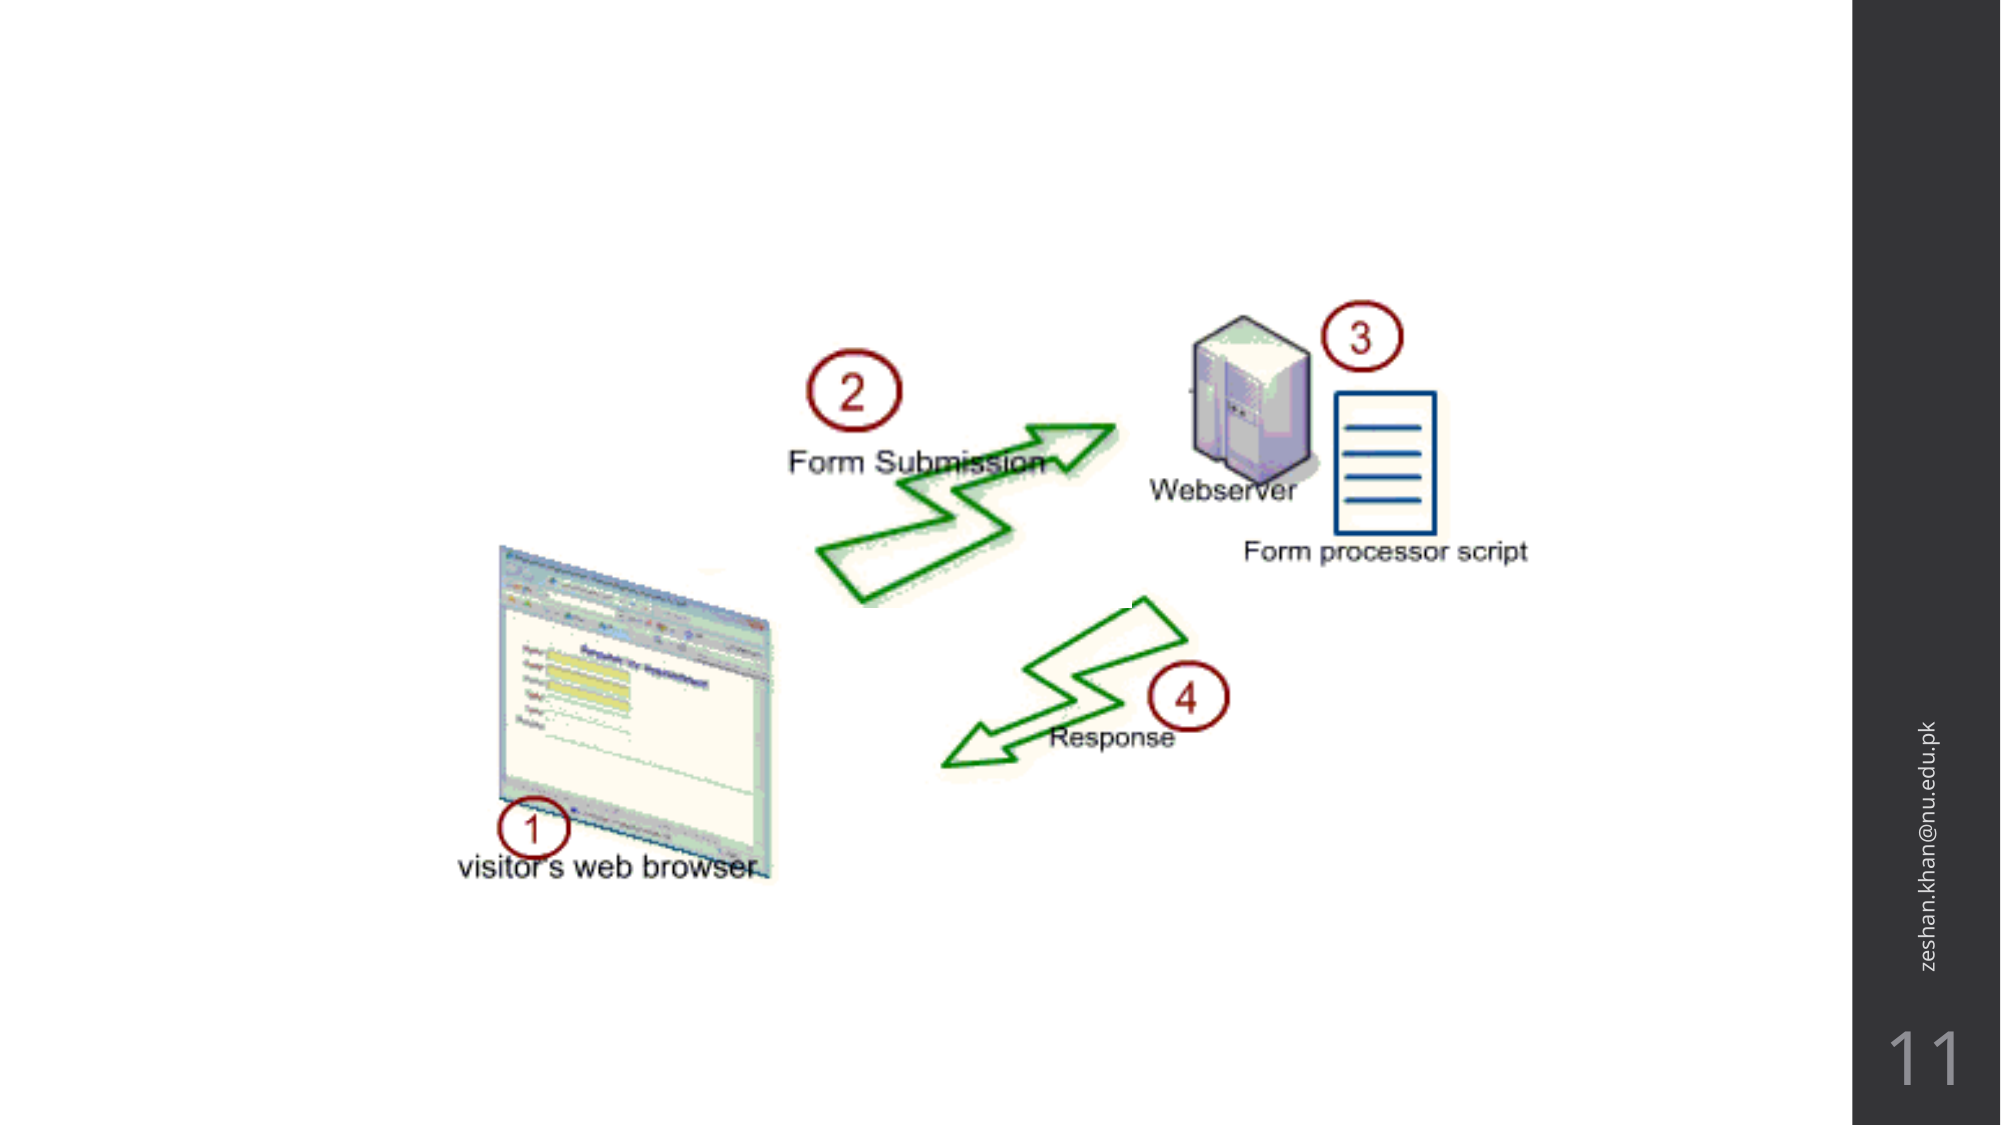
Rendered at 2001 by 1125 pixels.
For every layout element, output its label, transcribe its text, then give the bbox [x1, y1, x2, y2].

footer zeshan.khan@nu.edu.pk [1897, 400, 1958, 988]
picture [455, 285, 1557, 901]
slide_number 11 [1852, 1012, 2000, 1110]
